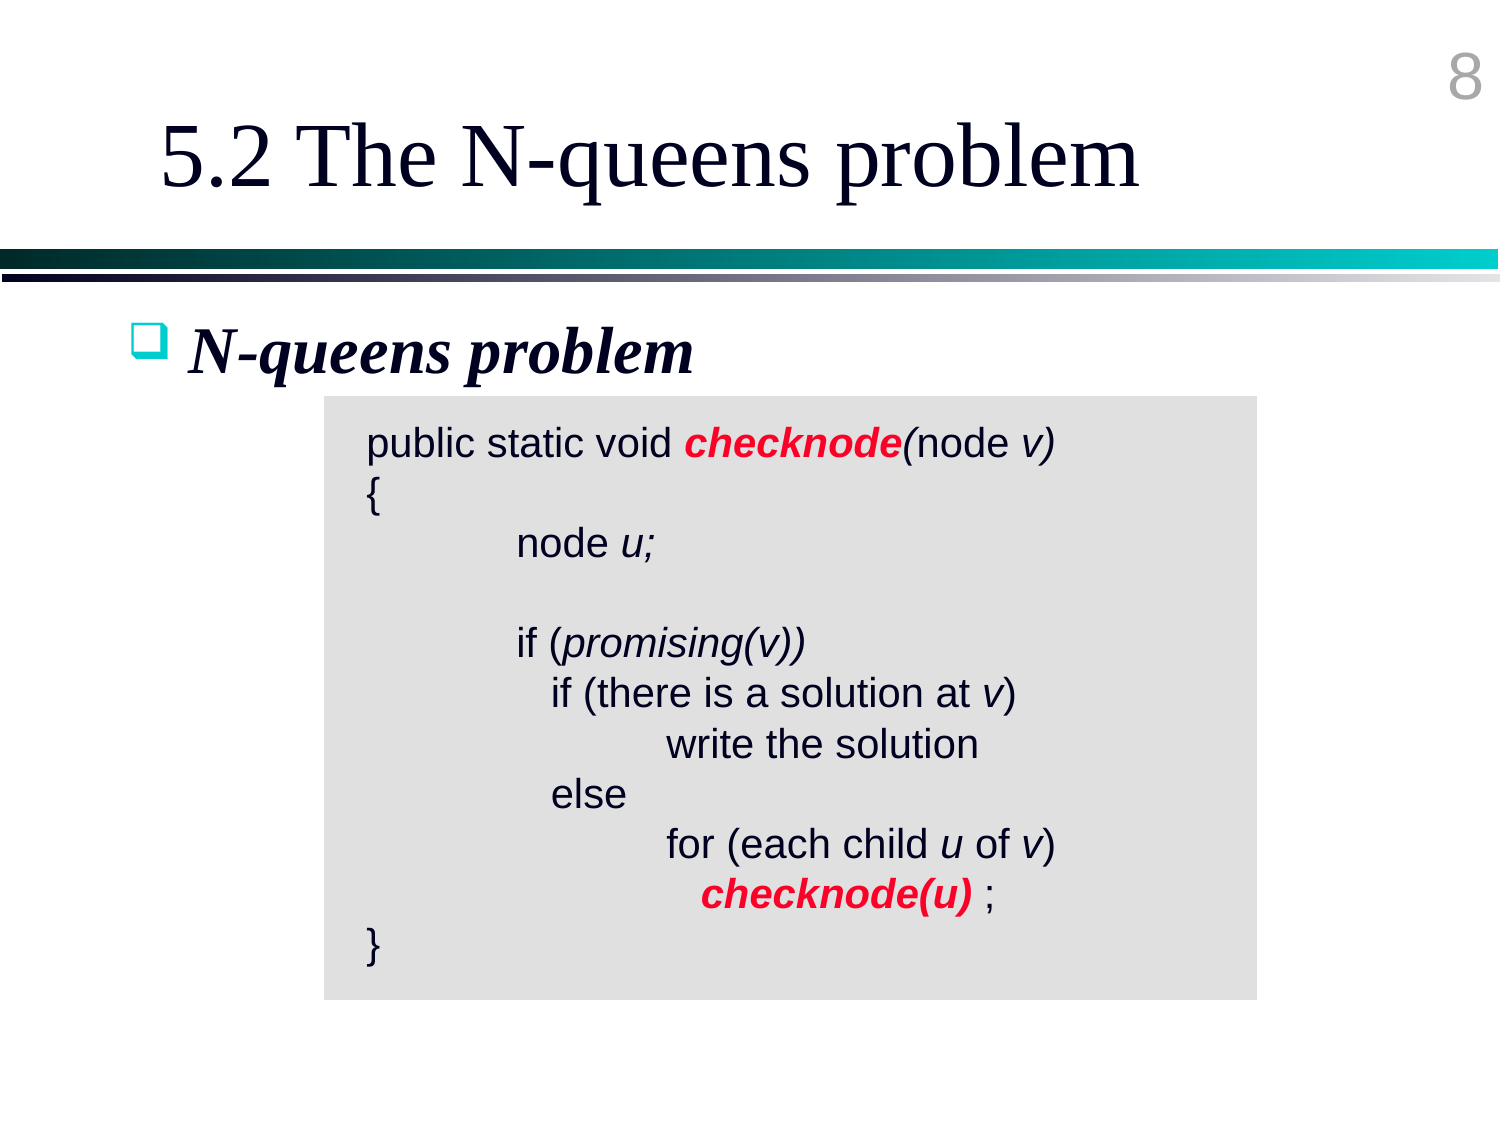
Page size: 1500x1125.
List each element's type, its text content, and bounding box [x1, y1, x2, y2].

slide_number 8 [1187, 24, 1500, 101]
list N-queens problem [111, 299, 1412, 434]
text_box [324, 396, 1400, 1000]
title 5.2 The N-queens problem [143, 55, 1424, 245]
